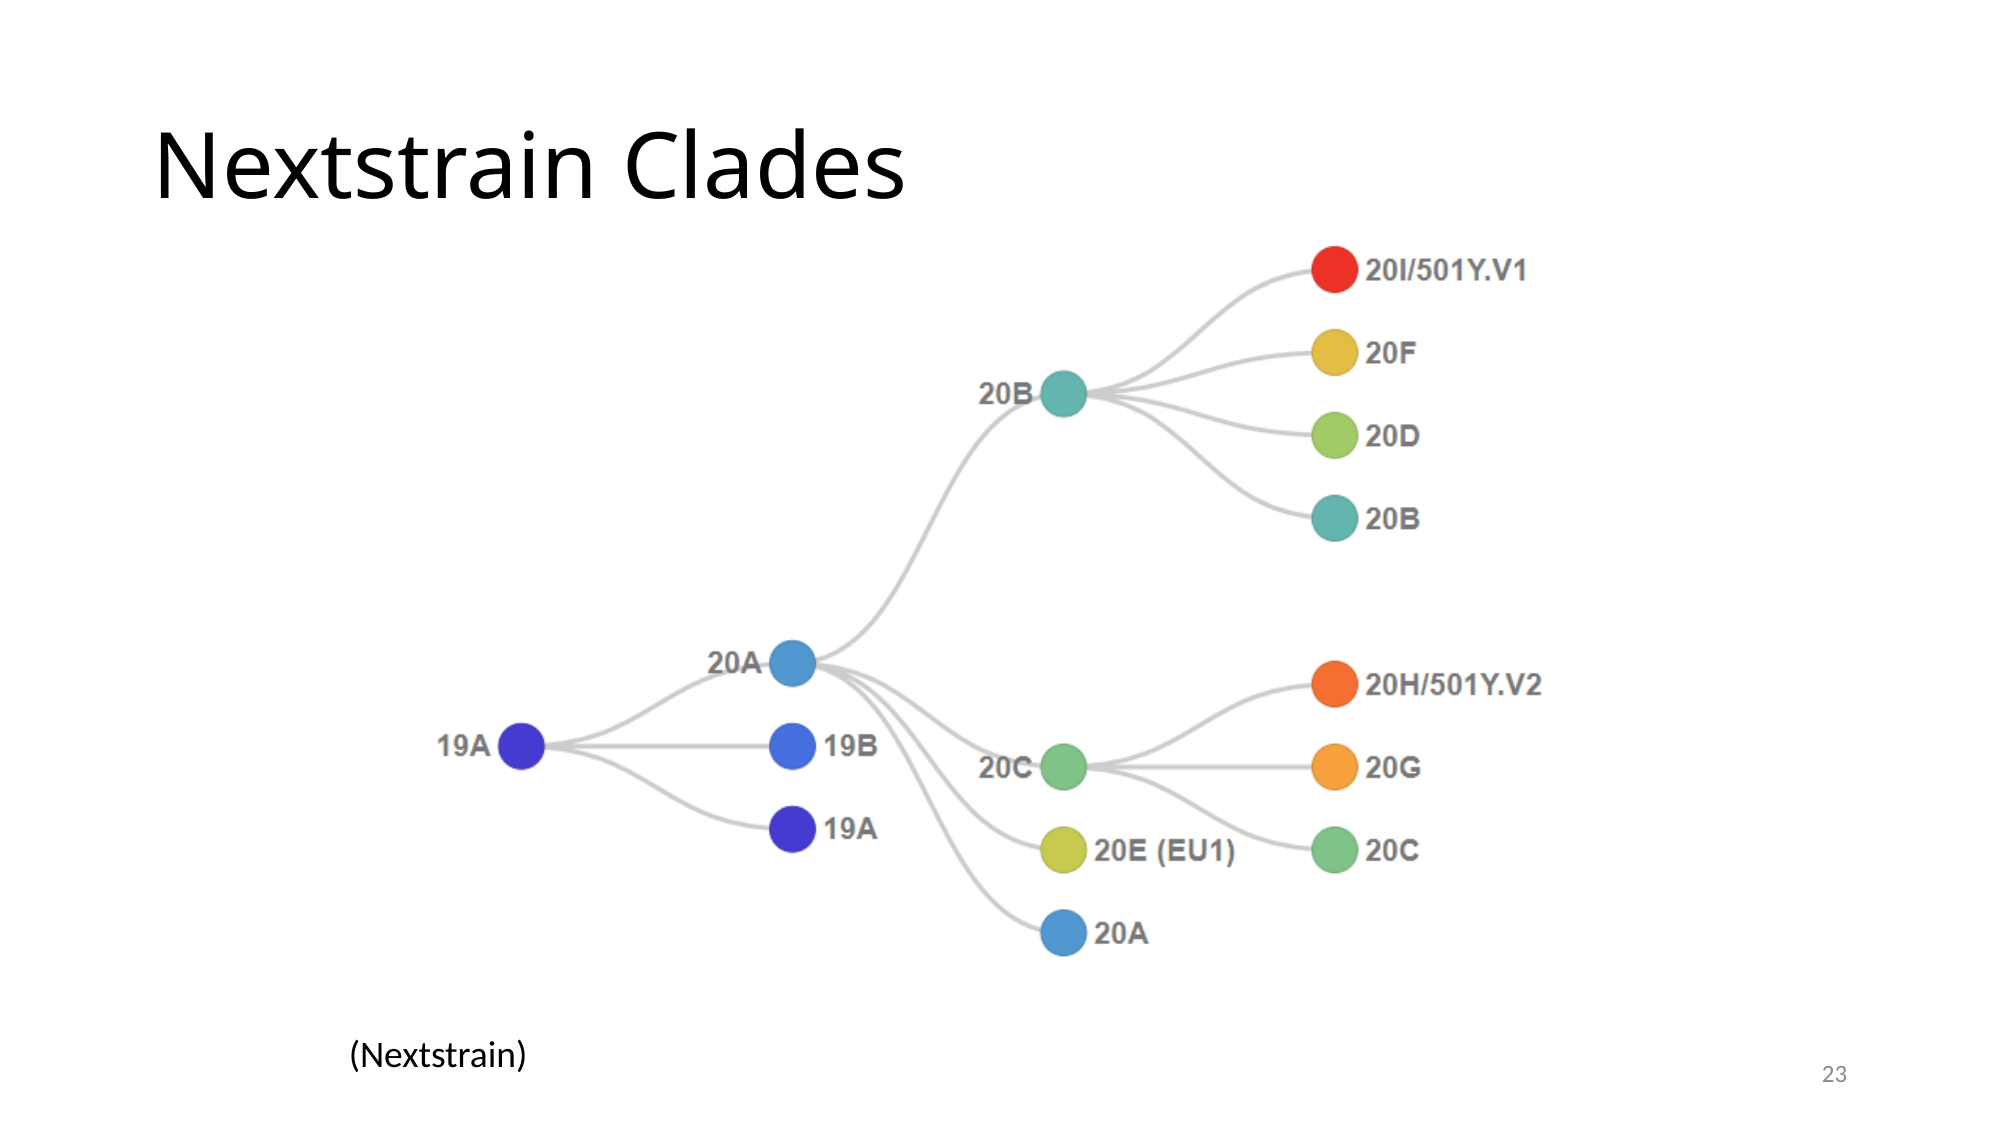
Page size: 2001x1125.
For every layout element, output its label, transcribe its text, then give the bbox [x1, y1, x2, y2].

picture [410, 237, 1590, 991]
title Nextstrain Clades [137, 59, 1863, 278]
slide_number 23 [1412, 1042, 1863, 1103]
text_box (Nextstrain) [334, 1022, 689, 1082]
